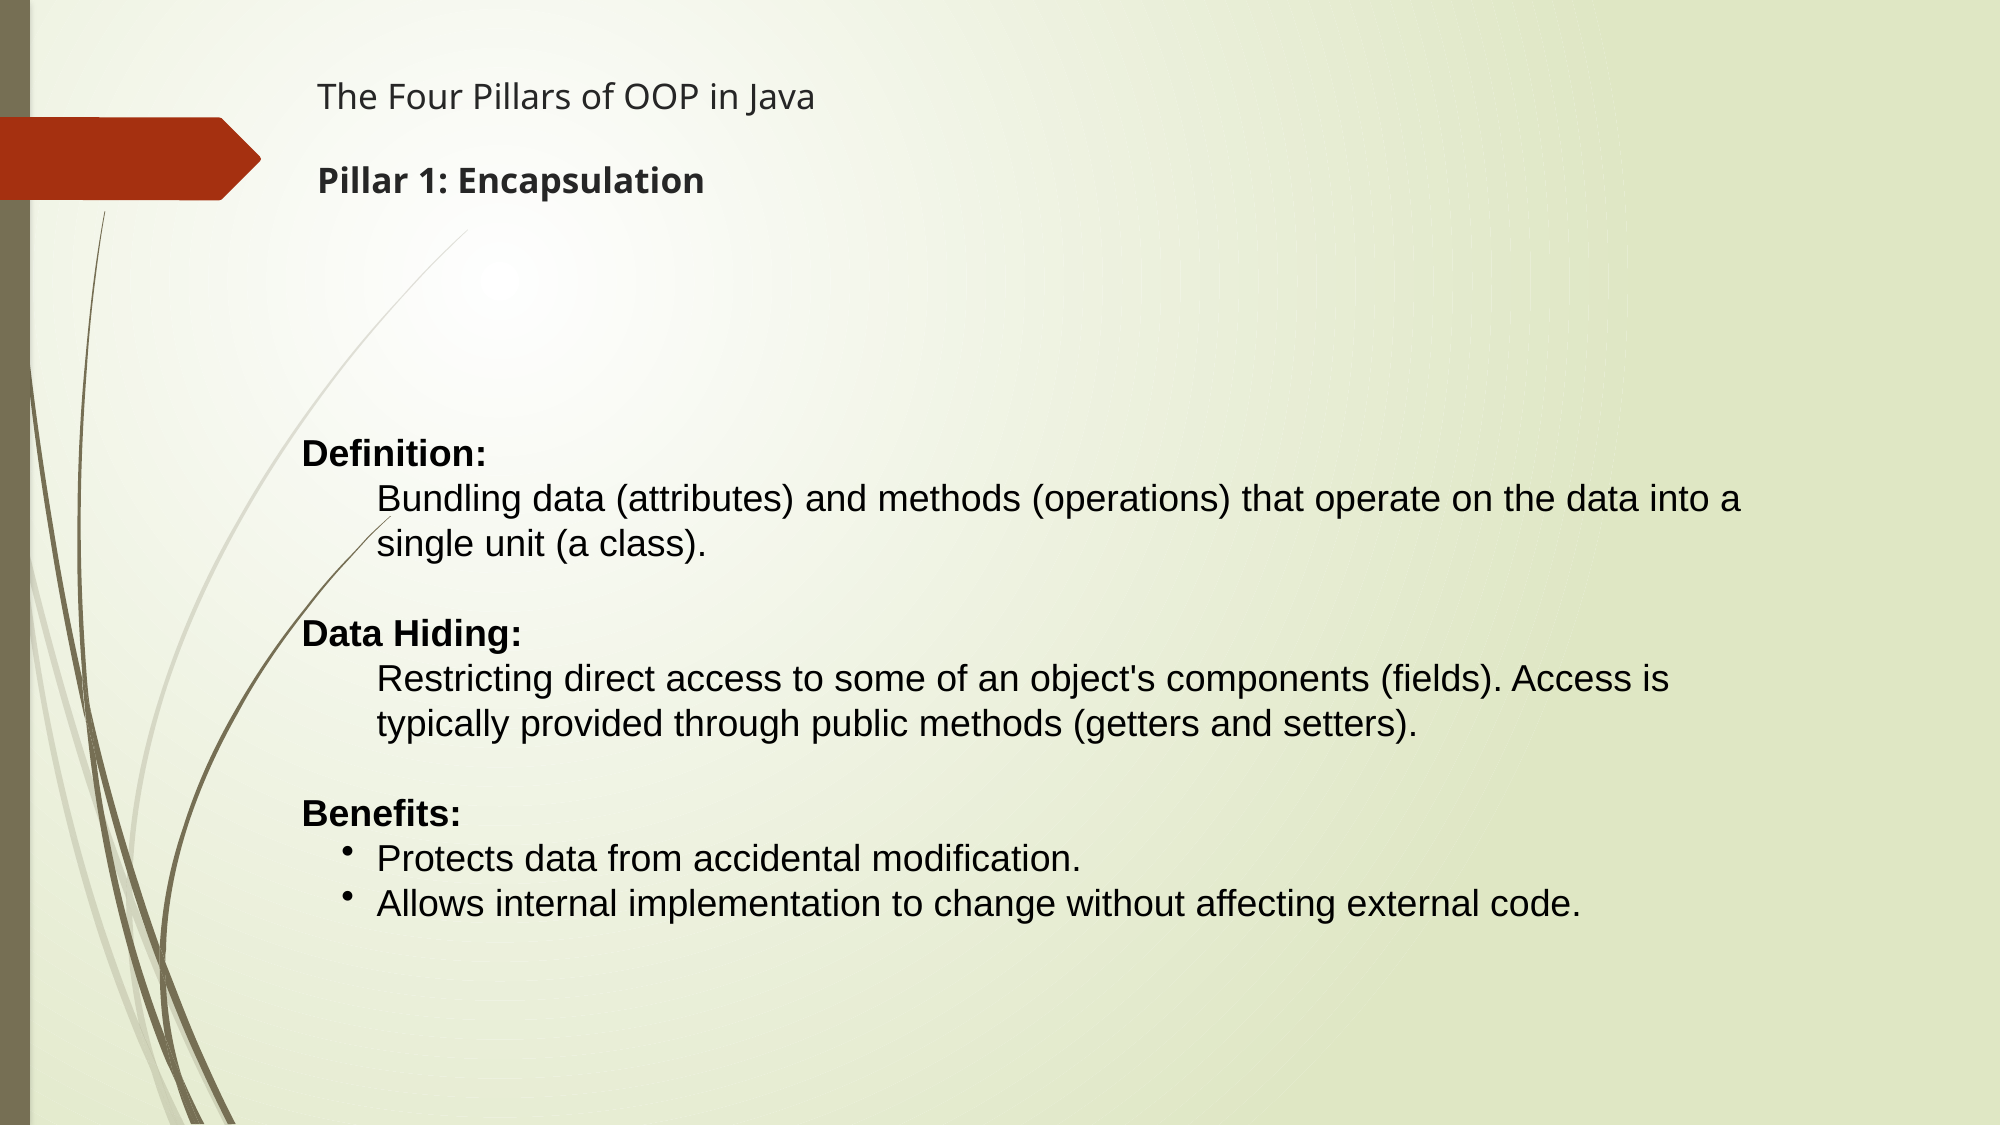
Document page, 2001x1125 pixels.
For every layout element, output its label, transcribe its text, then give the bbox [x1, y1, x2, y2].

text_box Definition: Bundling data (attributes) and methods (operations) that operate on the data into a single unit (a class). Data Hiding: Restricting direct access to some of an object's components (fields). Access is typically provided through public methods (getters and setters). Benefits: Protects data from accidental modification. Allows internal implementation to change without affecting external code. [286, 376, 1816, 977]
title The Four Pillars of OOP in Java Pillar 1: Encapsulation [302, 66, 1844, 341]
